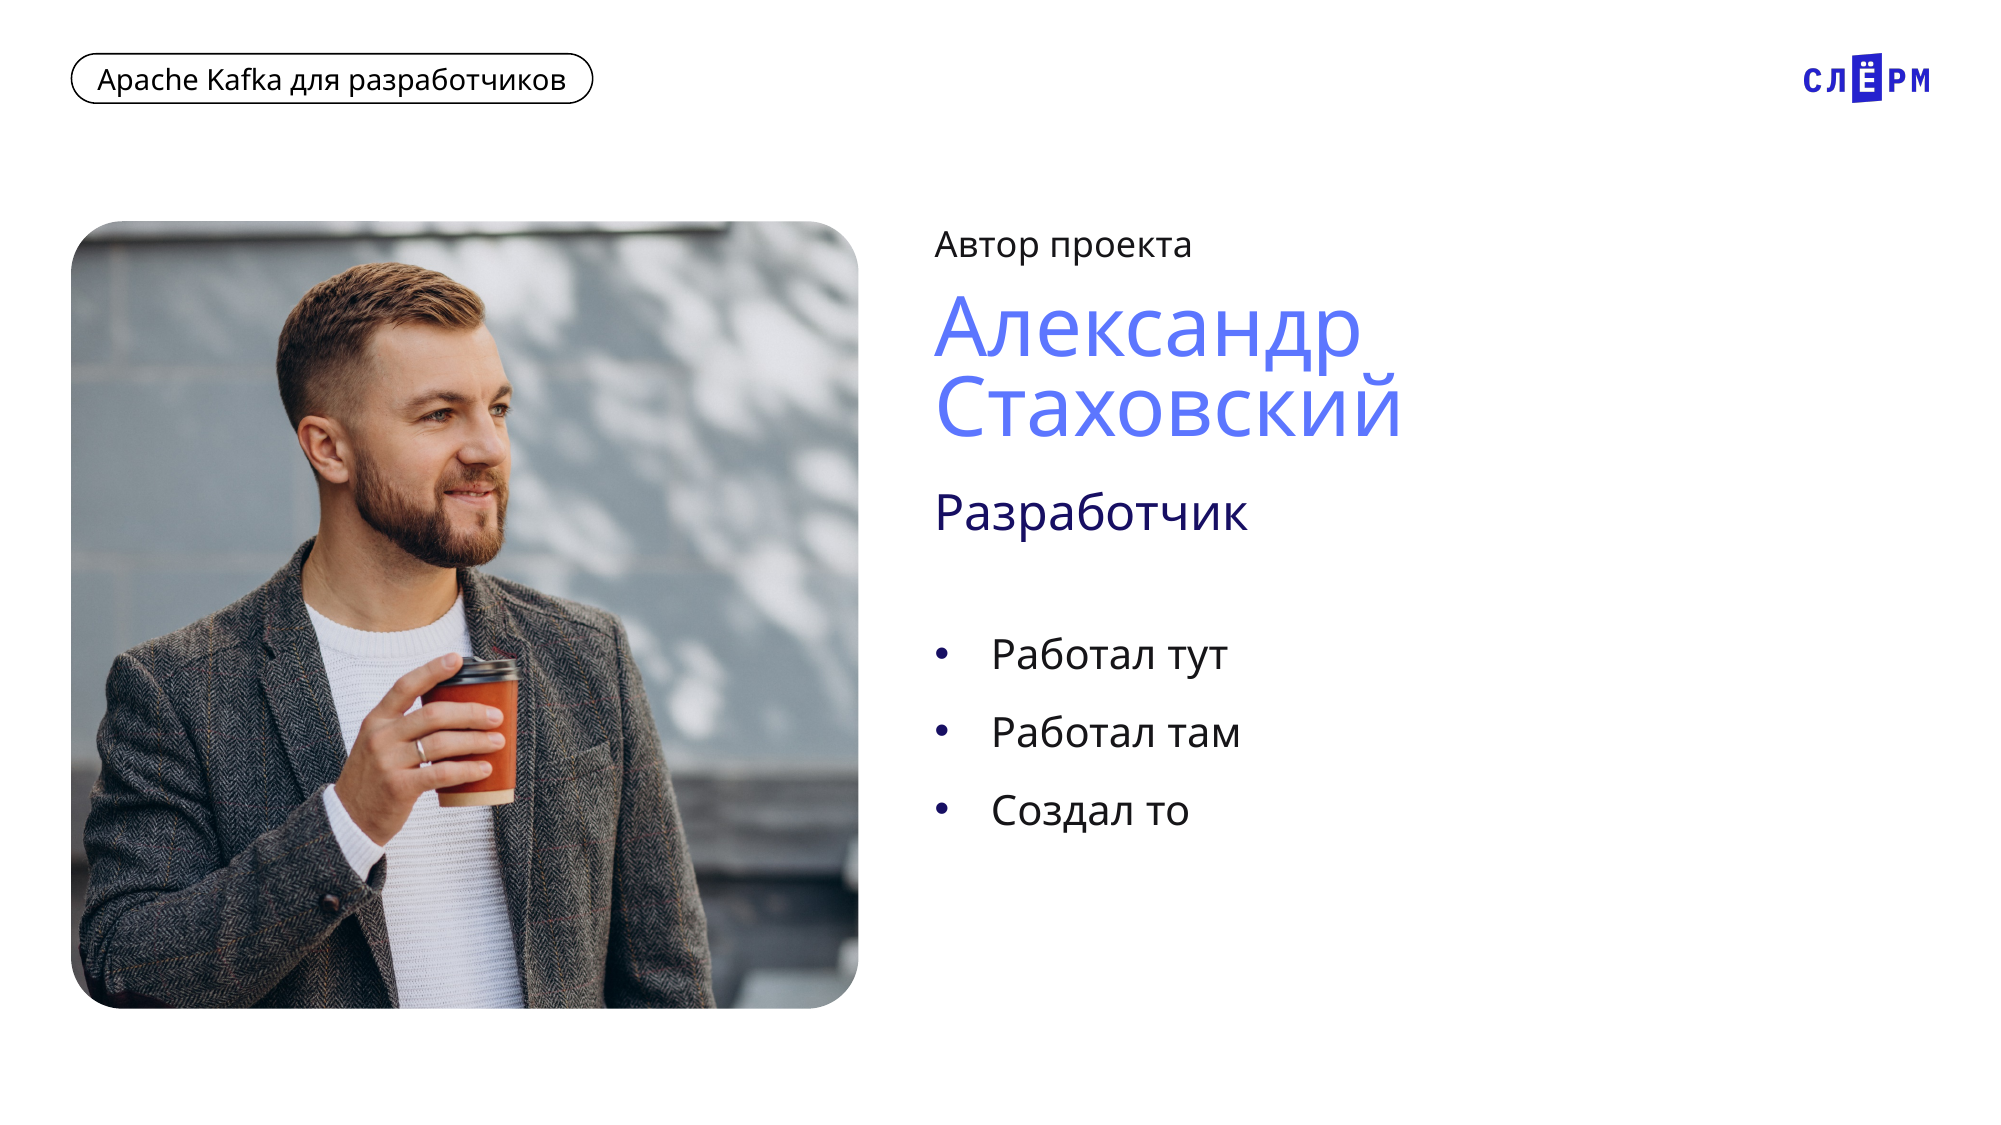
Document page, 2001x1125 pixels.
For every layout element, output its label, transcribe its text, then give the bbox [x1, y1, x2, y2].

picture [70, 221, 859, 1009]
text_box Автор проекта Александр Стаховский Разработчик Работал тут Работал там Создал то [934, 221, 1929, 922]
picture [1804, 53, 1929, 103]
